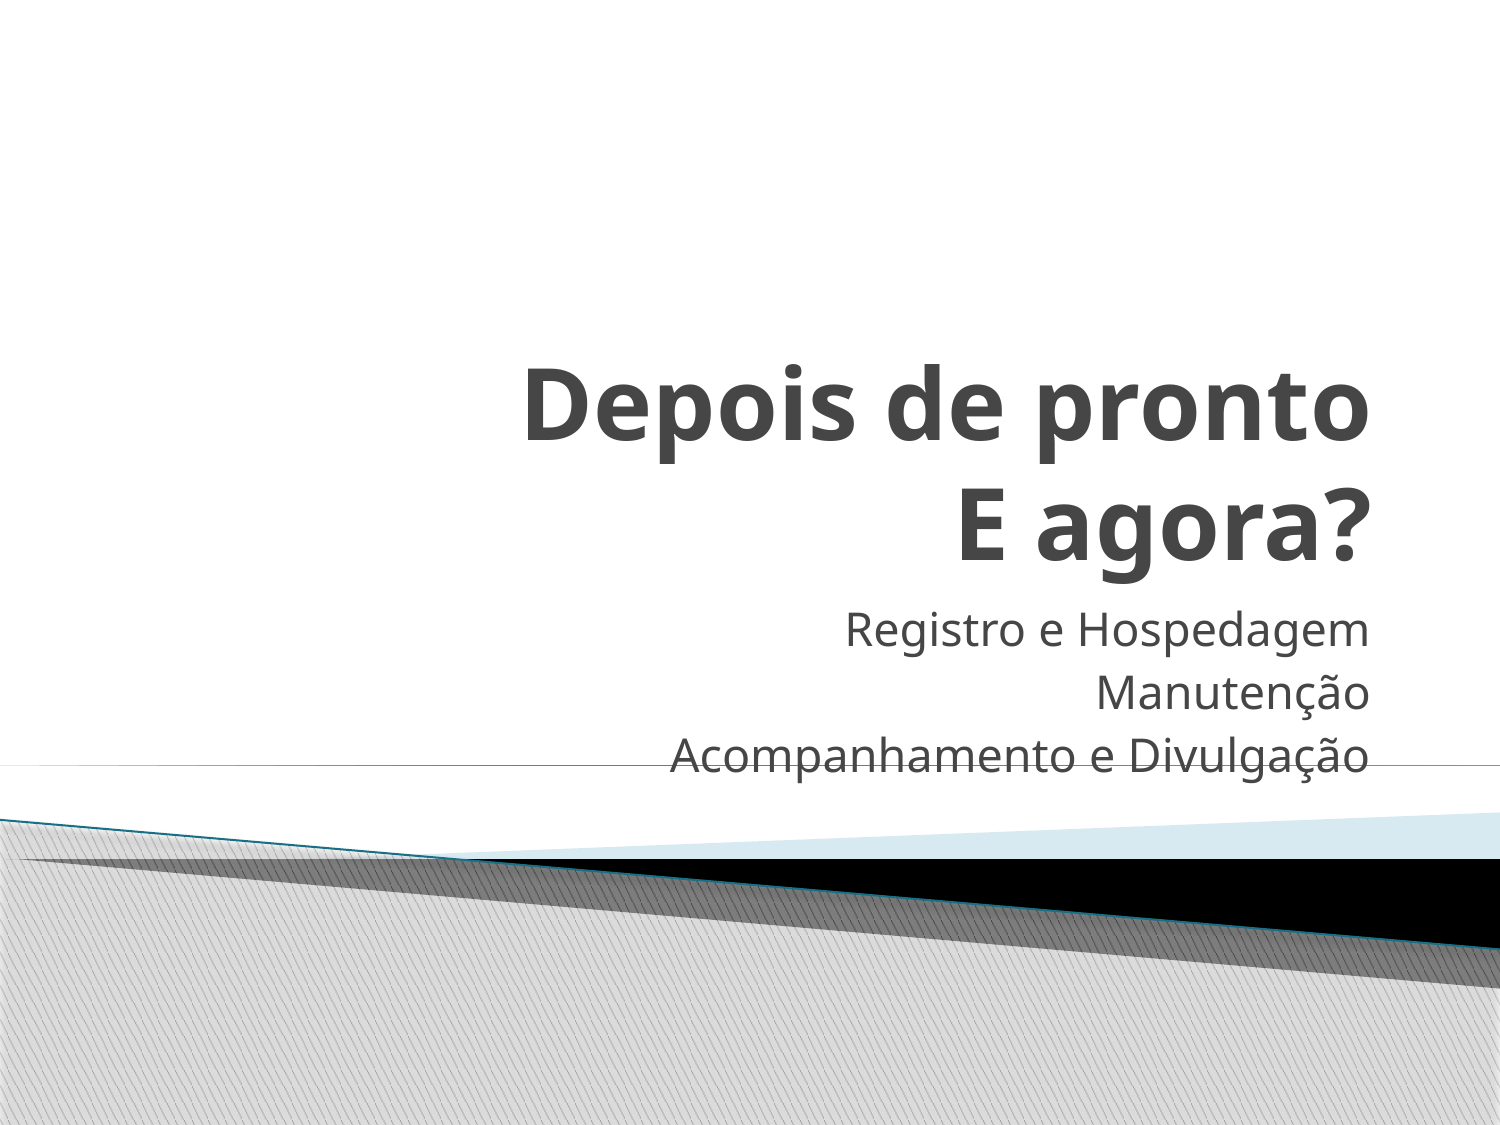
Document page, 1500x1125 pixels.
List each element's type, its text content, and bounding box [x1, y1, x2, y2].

title Depois de pronto E agora? [112, 287, 1388, 588]
picture [5, 859, 1500, 989]
subtitle Registro e Hospedagem Manutenção Acompanhamento e Divulgação [112, 592, 1388, 790]
